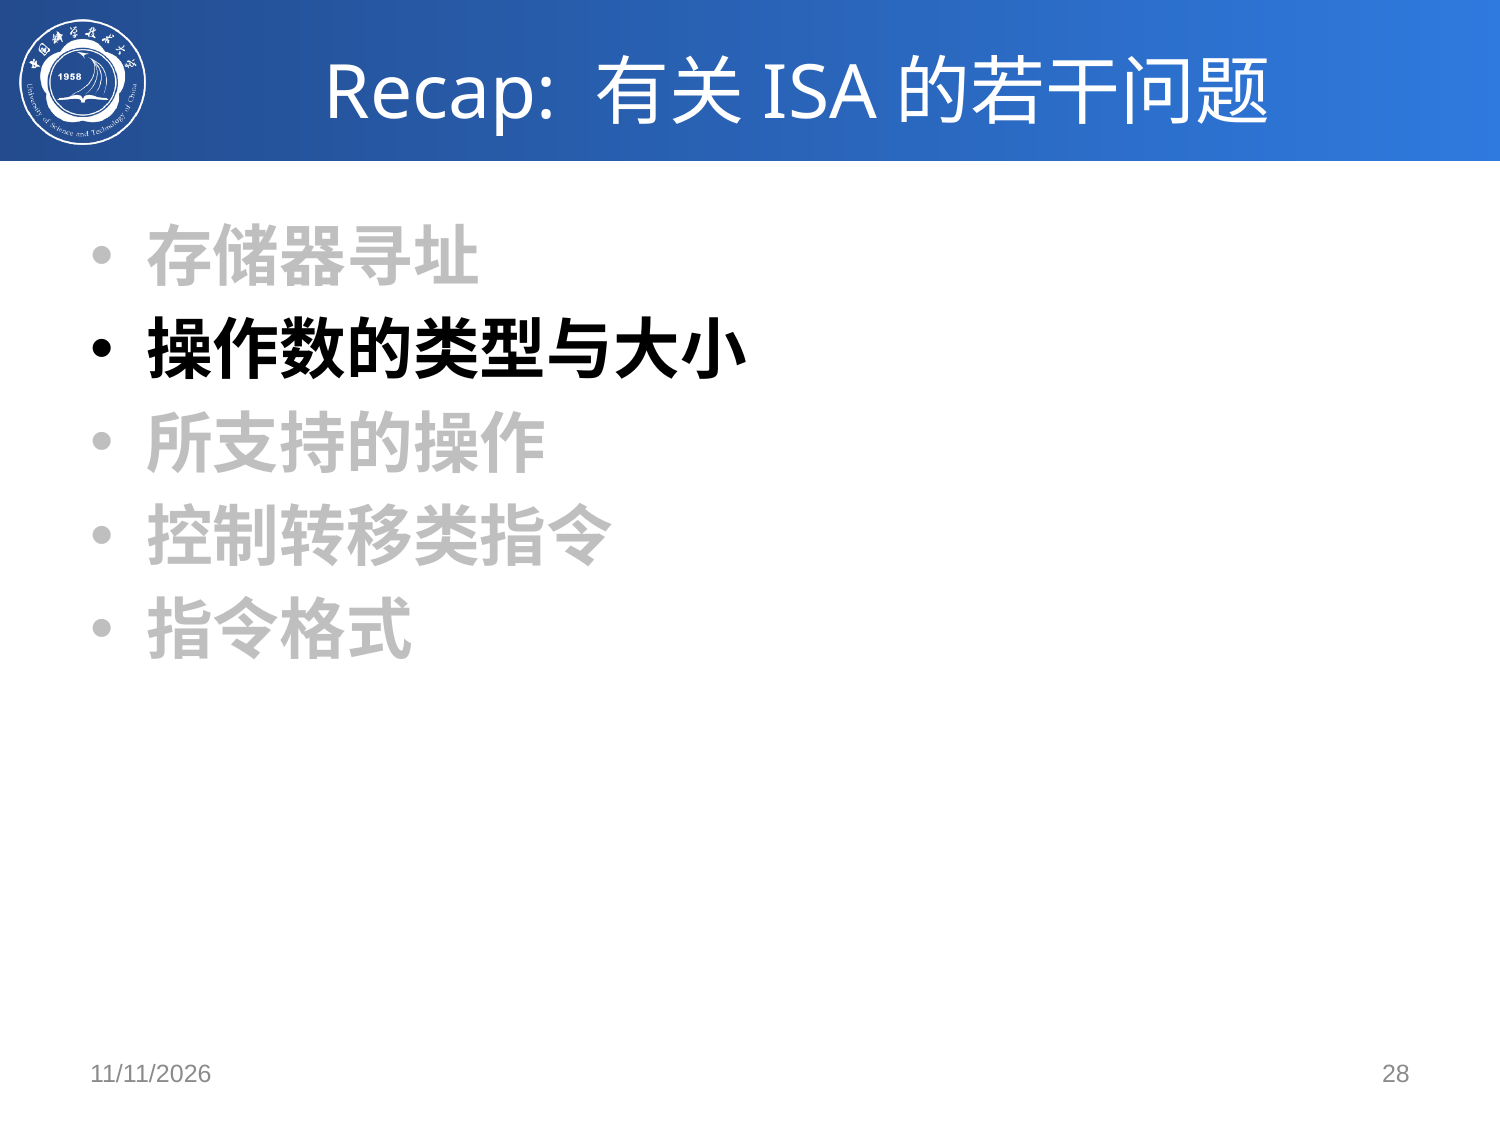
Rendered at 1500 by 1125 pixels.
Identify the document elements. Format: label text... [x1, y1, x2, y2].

title Recap: 有关ISA的若干问题 [169, 24, 1425, 153]
list 存储器寻址 操作数的类型与大小 所支持的操作 控制转移类指令 指令格式 [75, 206, 1425, 1036]
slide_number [75, 1042, 425, 1103]
picture [19, 19, 146, 145]
slide_number 28 [1074, 1042, 1425, 1103]
